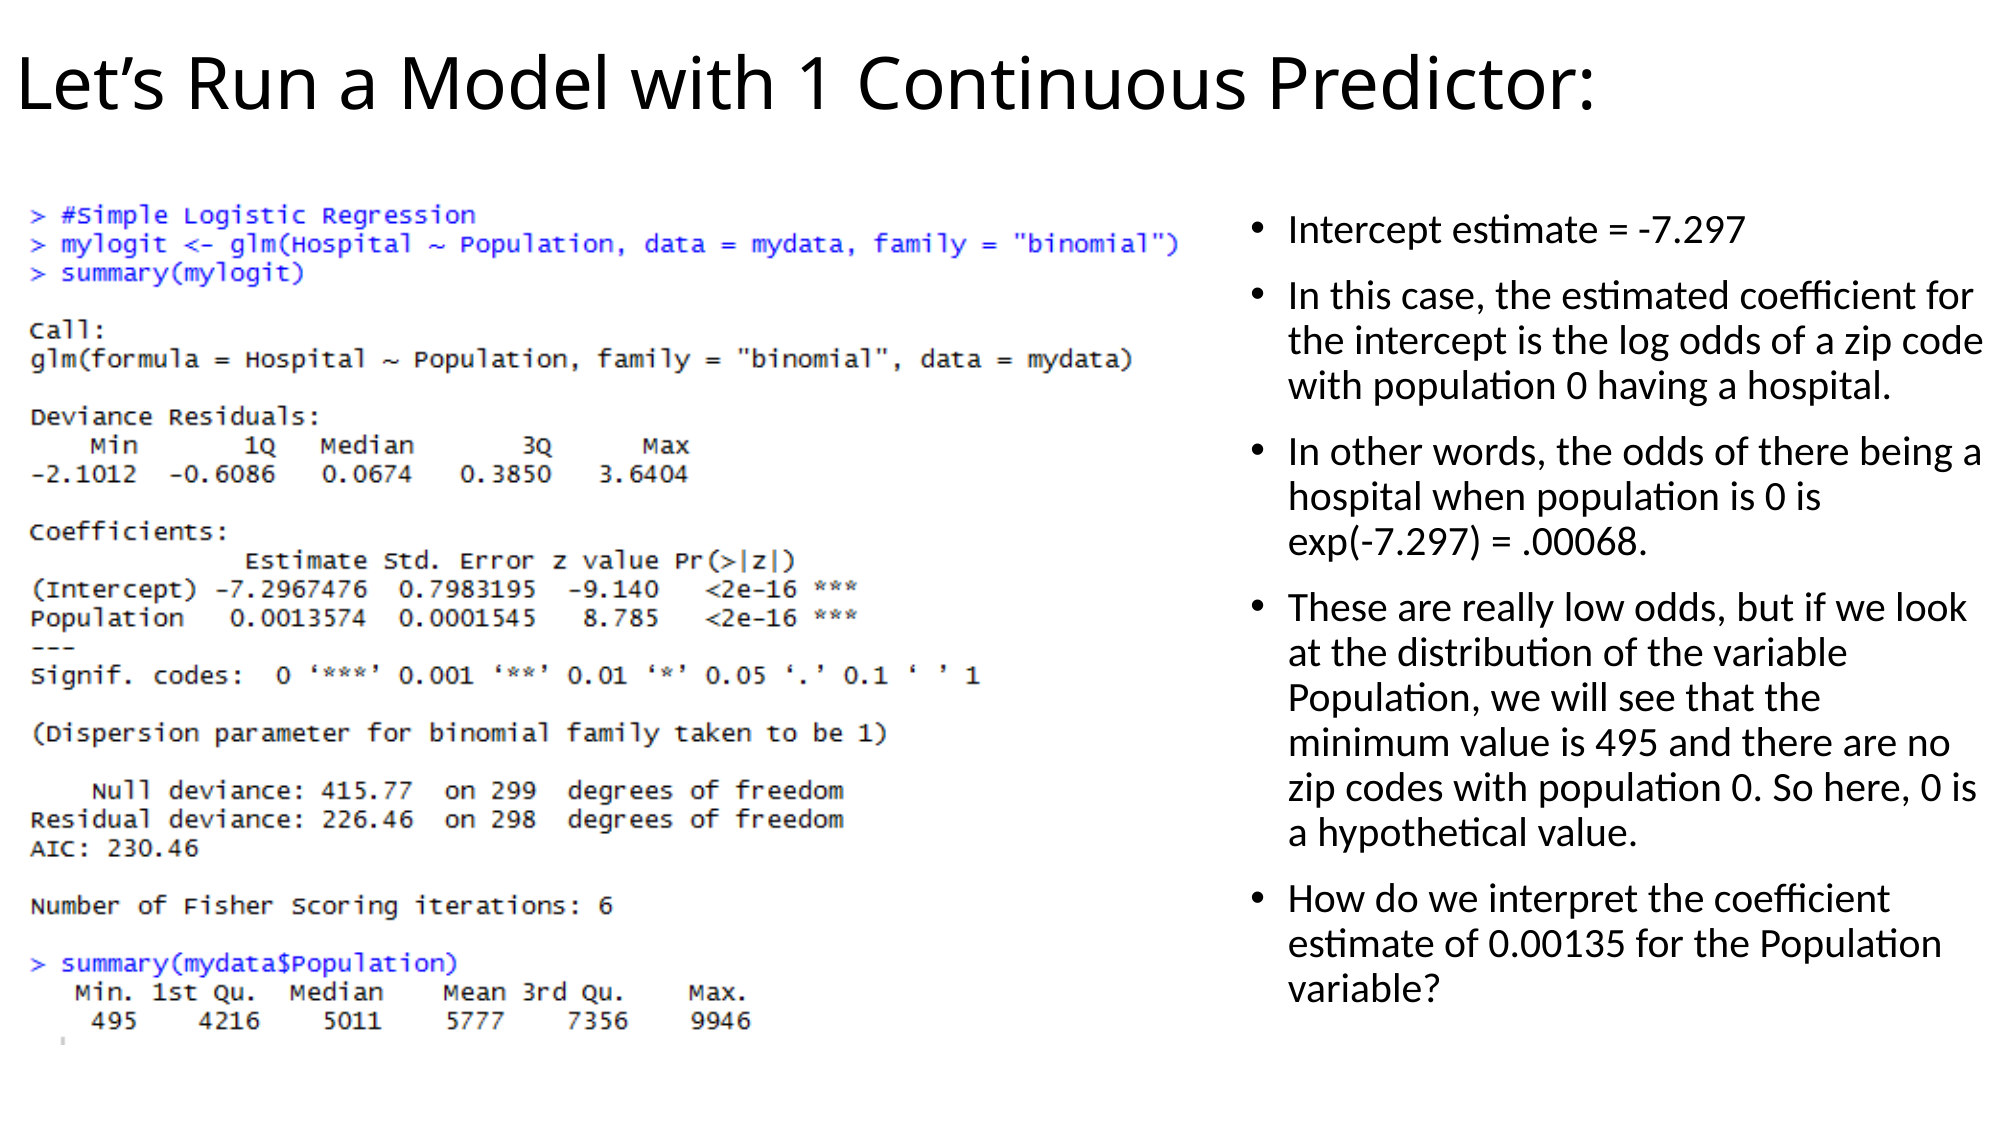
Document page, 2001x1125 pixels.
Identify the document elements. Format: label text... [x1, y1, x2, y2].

picture [25, 199, 1191, 1045]
list Intercept estimate = -7.297 In this case, the estimated coefficient for the intercept is the log odds of a zip code with population 0 having a hospital. In other words, the odds of there being a hospital when population is 0 is exp(-7.297) = .00068. These are really low odds, but if we look at the distribution of the variable Population, we will see that the minimum value is 495 and there are no zip codes with population 0. So here, 0 is a hypothetical value. How do we interpret the coefficient estimate of 0.00135 for the Population variable? [1235, 200, 2000, 1103]
